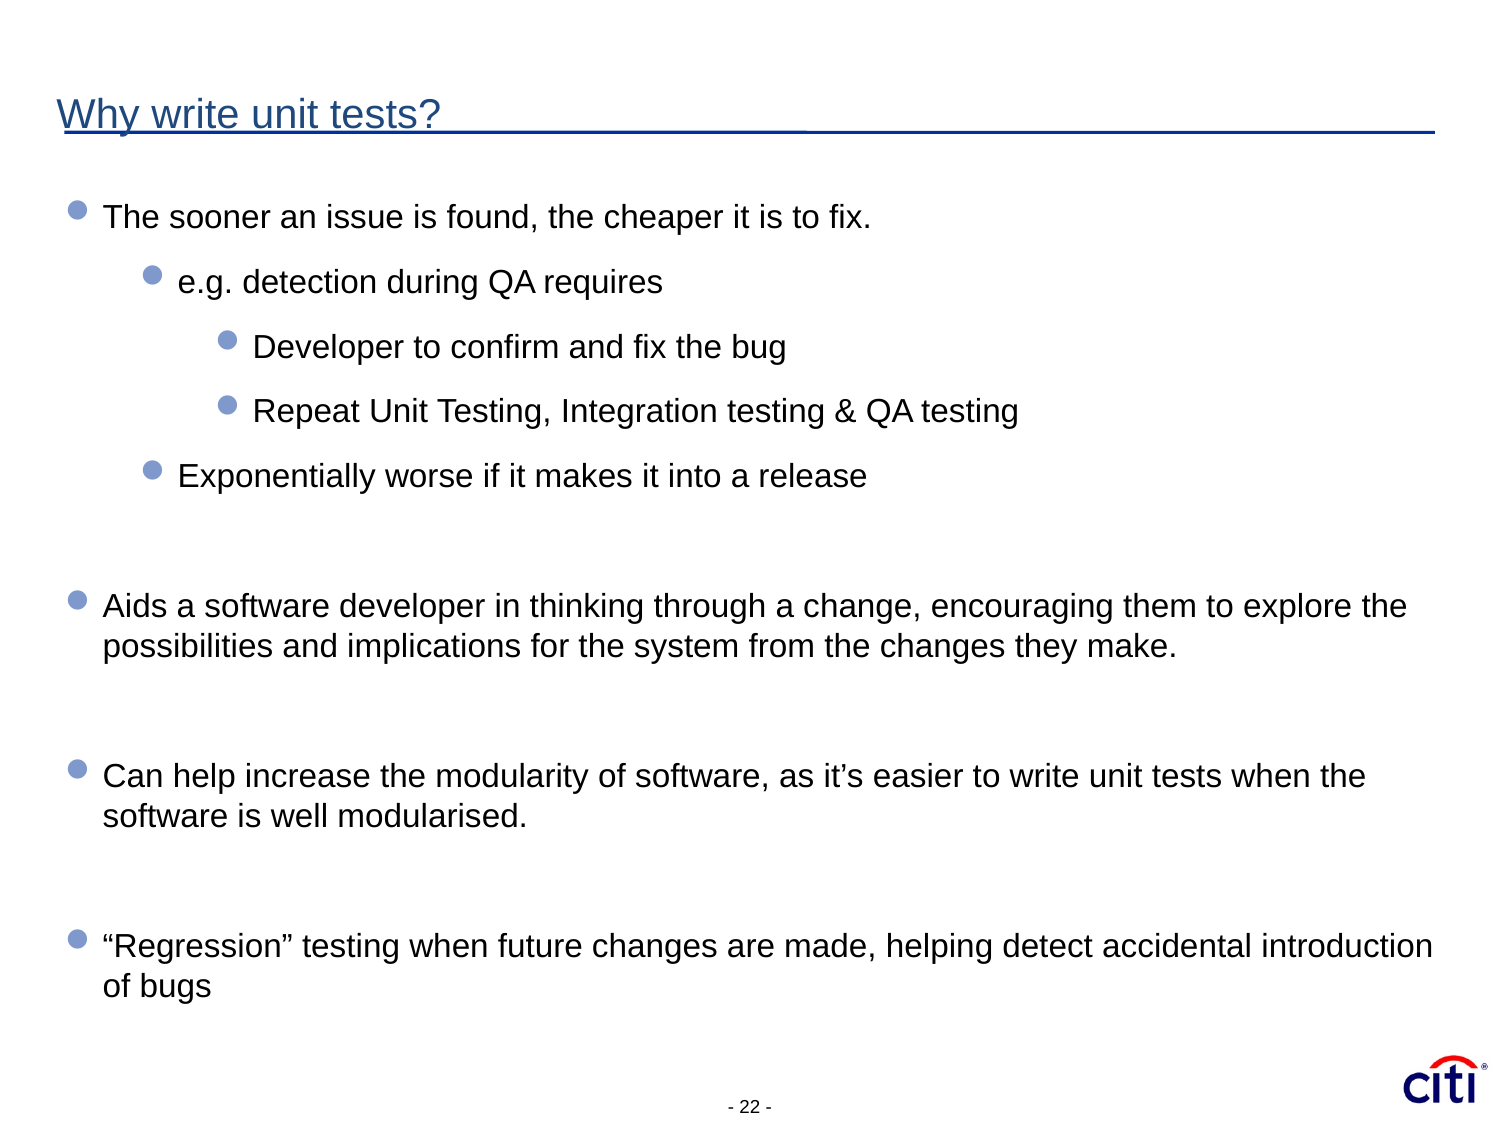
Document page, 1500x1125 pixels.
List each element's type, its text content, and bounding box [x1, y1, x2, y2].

text_box The sooner an issue is found, the cheaper it is to fix. e.g. detection during QA requires Developer to confirm and fix the bug Repeat Unit Testing, Integration testing & QA testing Exponentially worse if it makes it into a release Aids a software developer in thinking through a change, encouraging them to explore the possibilities and implications for the system from the changes they make. Can help increase the modularity of software, as it’s easier to write unit tests when the software is well modularised. “Regression” testing when future changes are made, helping detect accidental introduction of bugs [50, 187, 1453, 1012]
title Why write unit tests? [56, 83, 1357, 138]
picture [1381, 1043, 1500, 1125]
